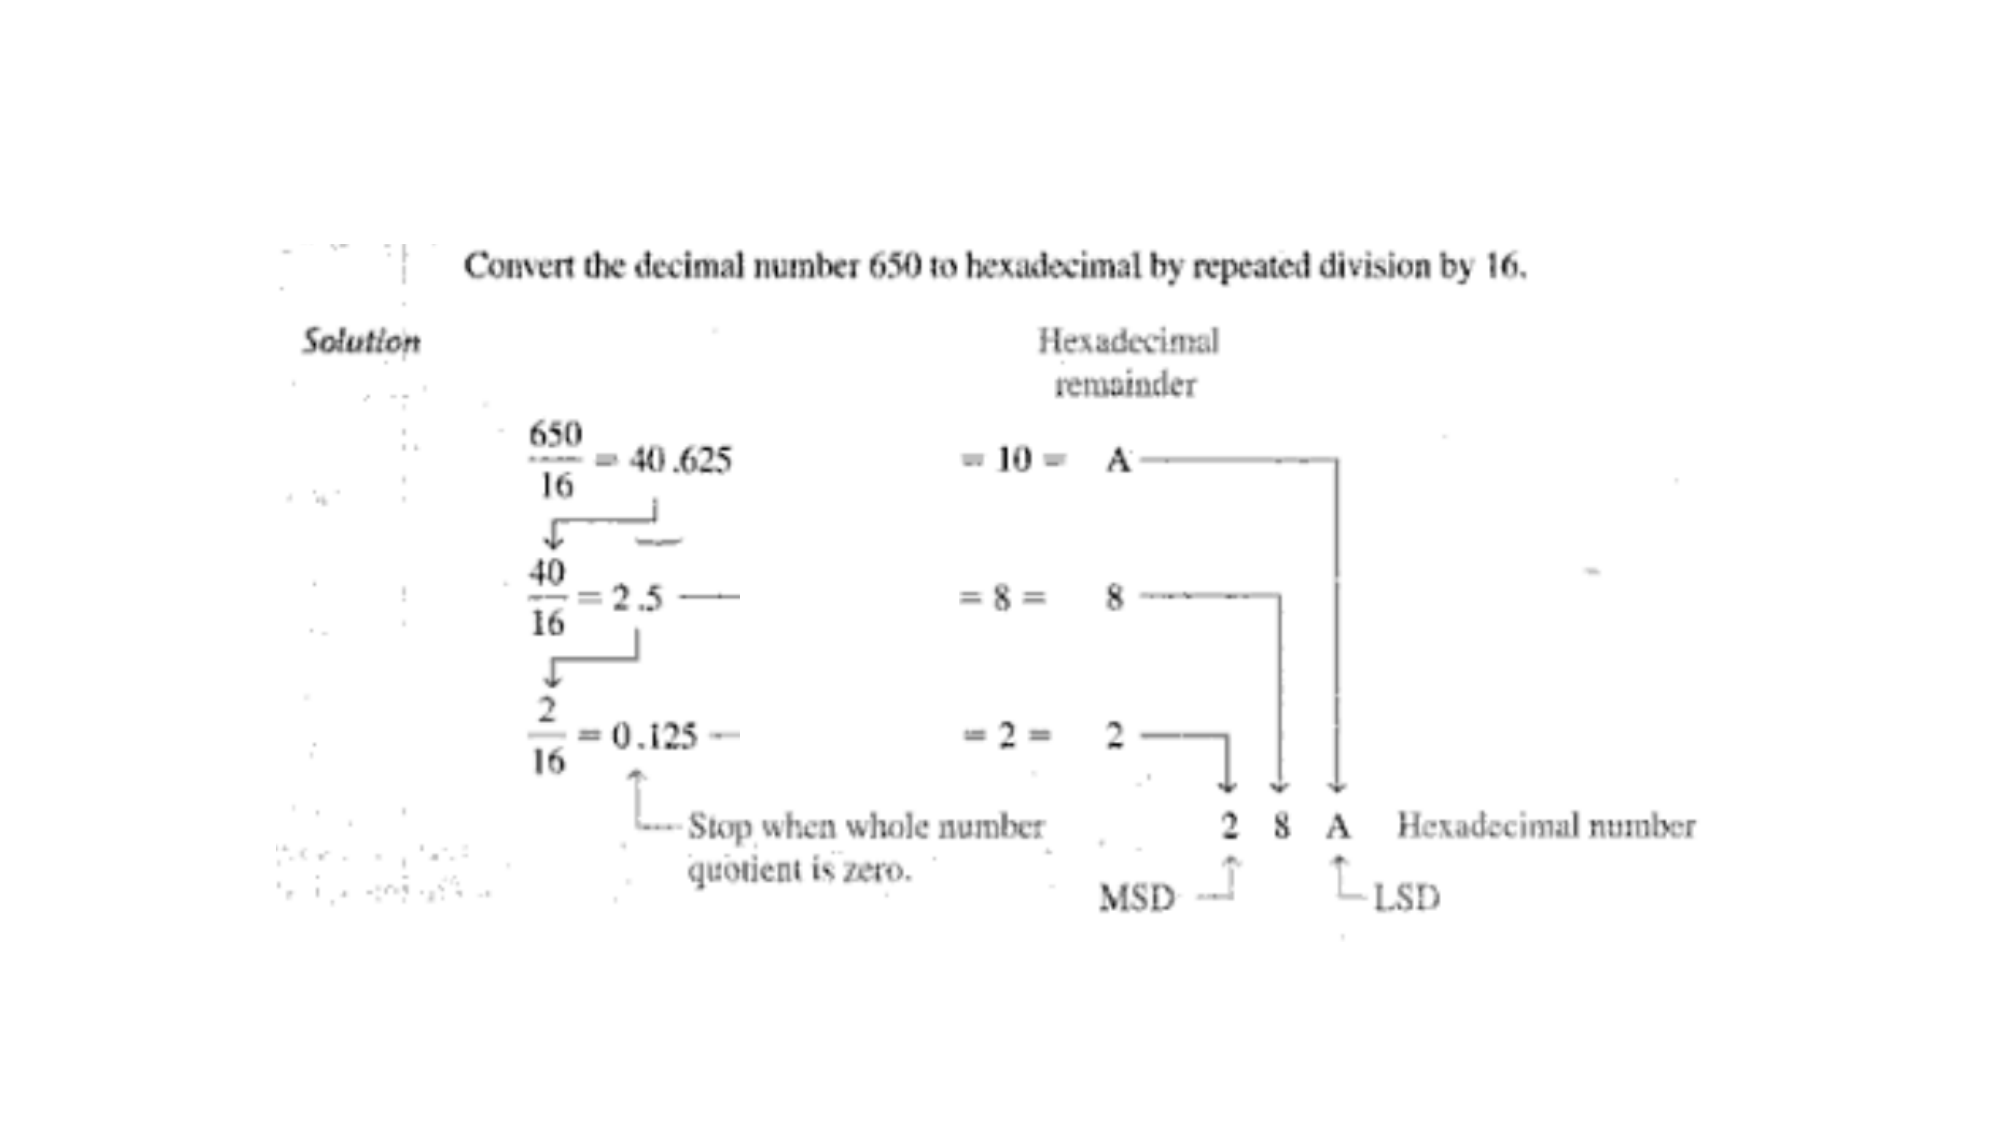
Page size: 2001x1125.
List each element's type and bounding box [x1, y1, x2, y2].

picture [276, 244, 1724, 942]
